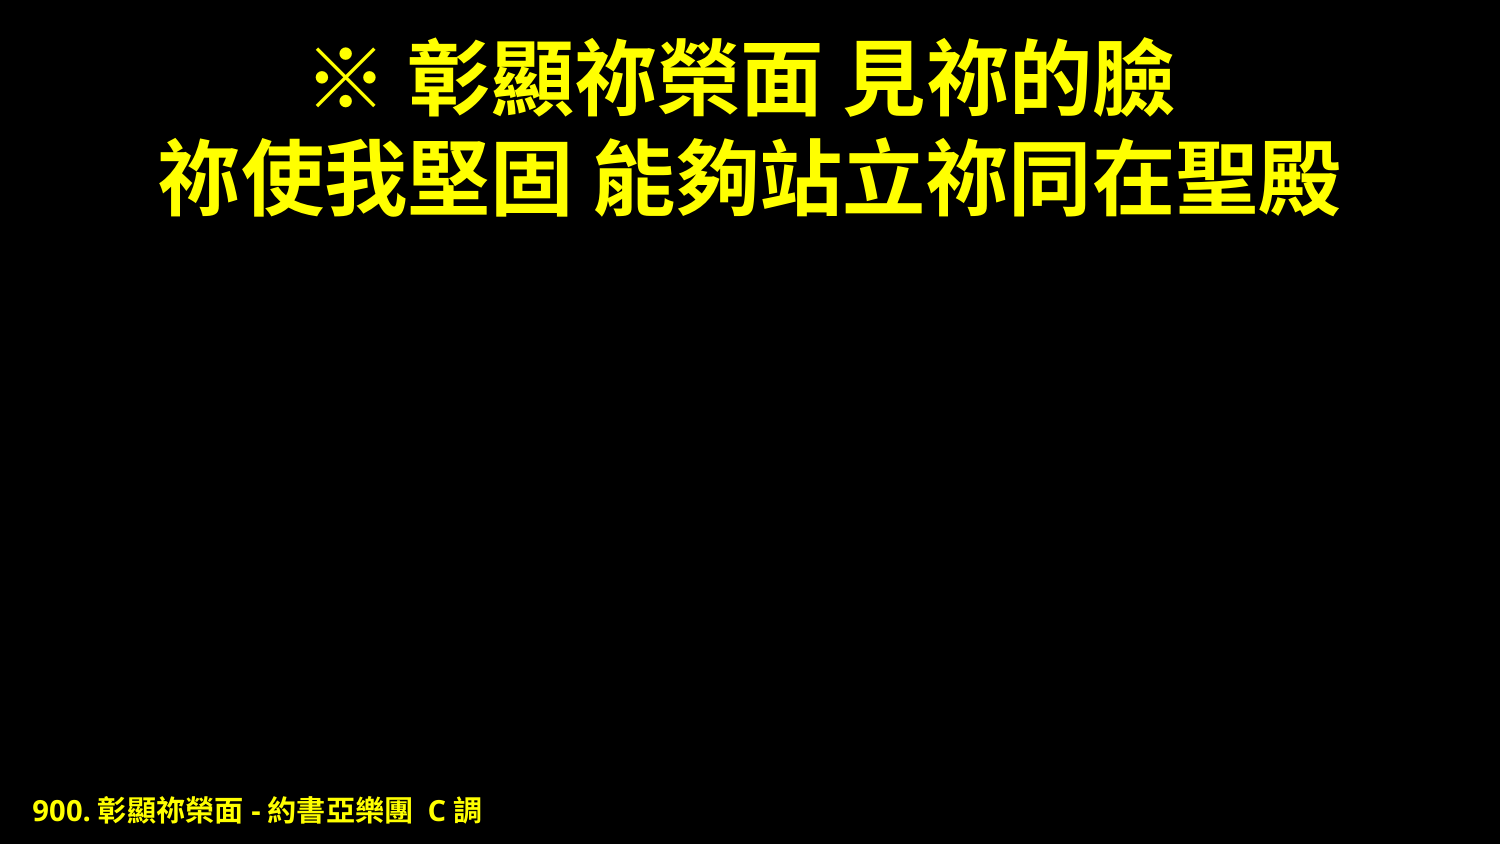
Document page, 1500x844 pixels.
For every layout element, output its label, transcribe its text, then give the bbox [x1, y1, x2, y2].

title ※彰顯祢榮面 見祢的臉 祢使我堅固 能夠站立祢同在聖殿 [0, 55, 1500, 197]
text_box 900.彰顯祢榮面-約書亞樂團 C調 [17, 784, 774, 835]
